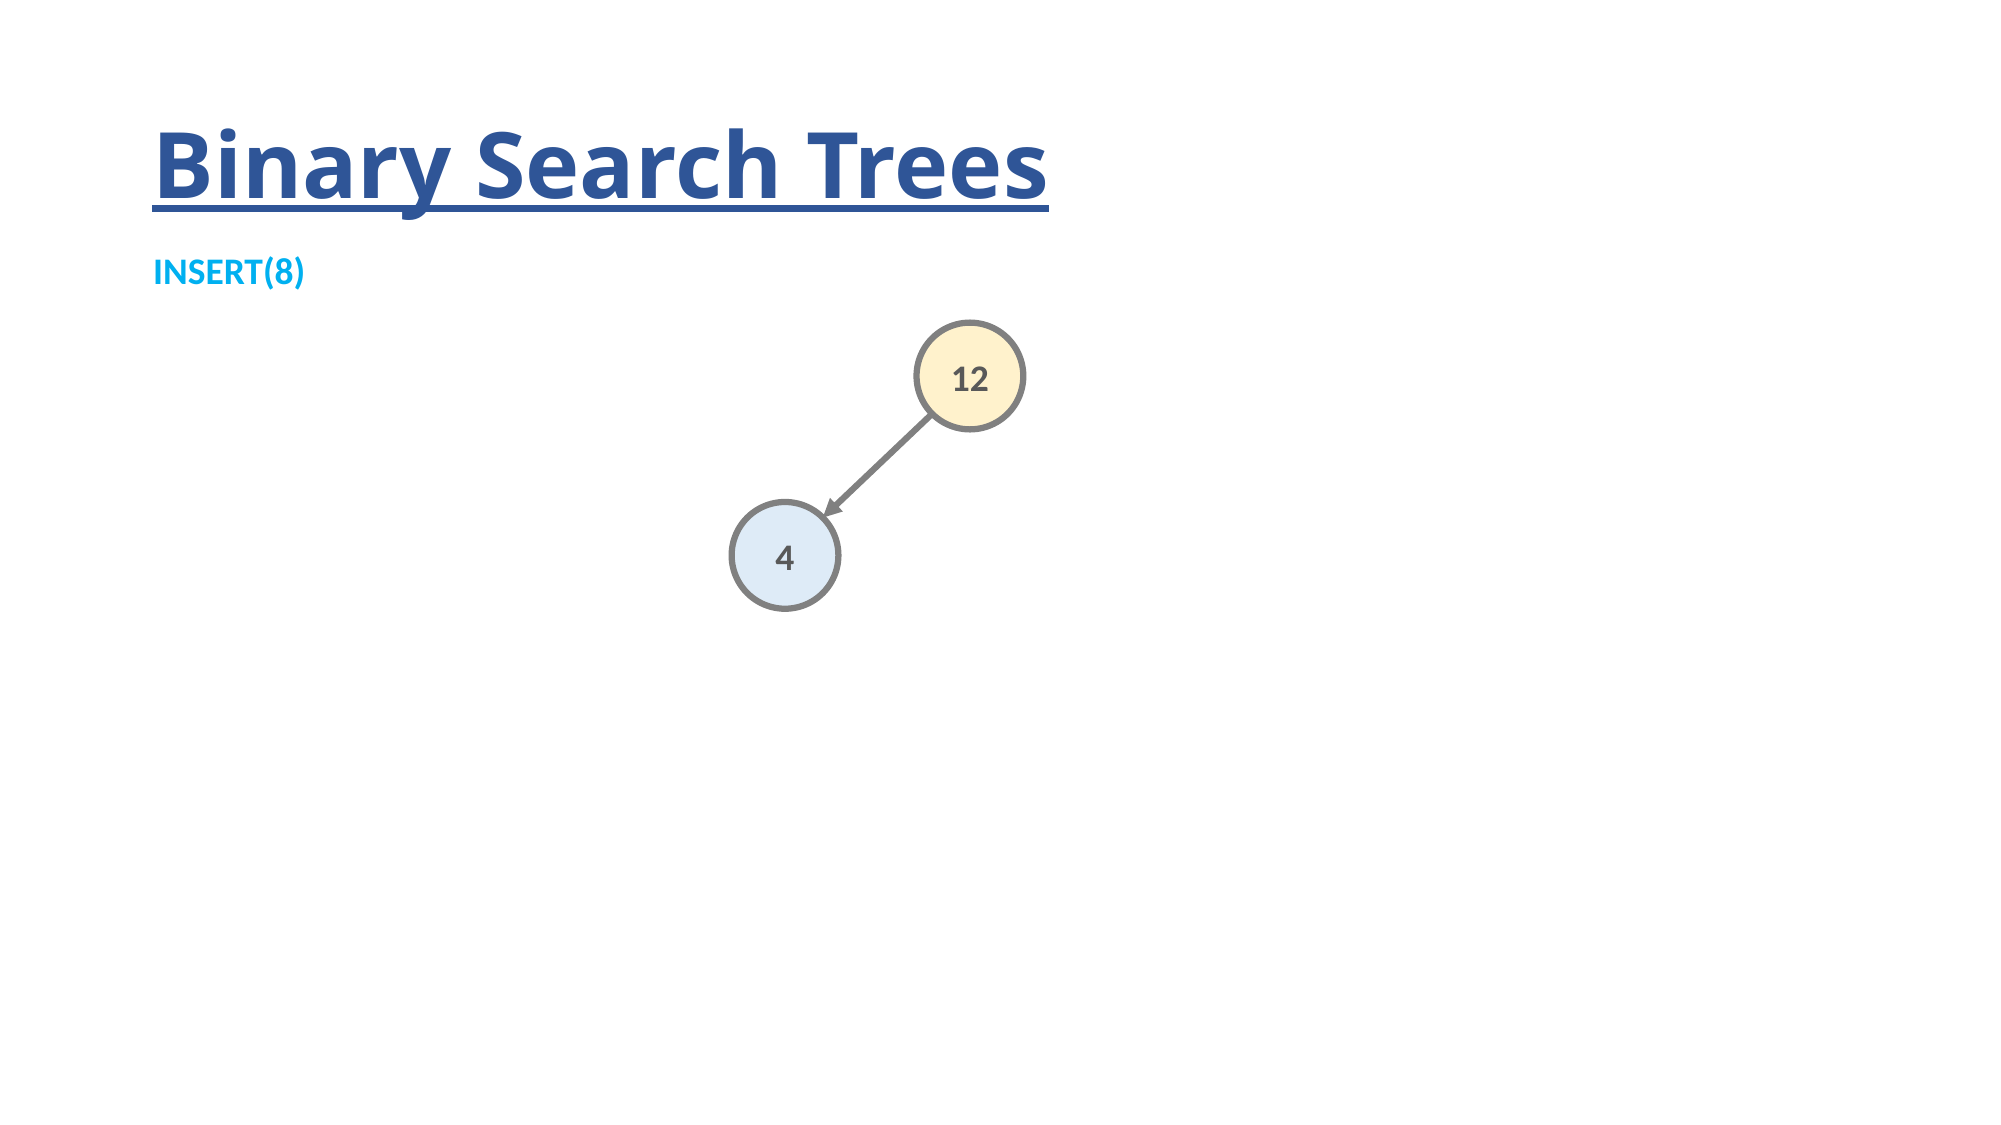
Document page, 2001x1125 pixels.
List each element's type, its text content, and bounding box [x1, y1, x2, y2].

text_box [822, 413, 933, 518]
text_box 12 [915, 321, 1025, 431]
text_box 4 [730, 500, 840, 610]
title Binary Search Trees [137, 59, 1863, 278]
text_box INSERT(8) [138, 239, 321, 300]
